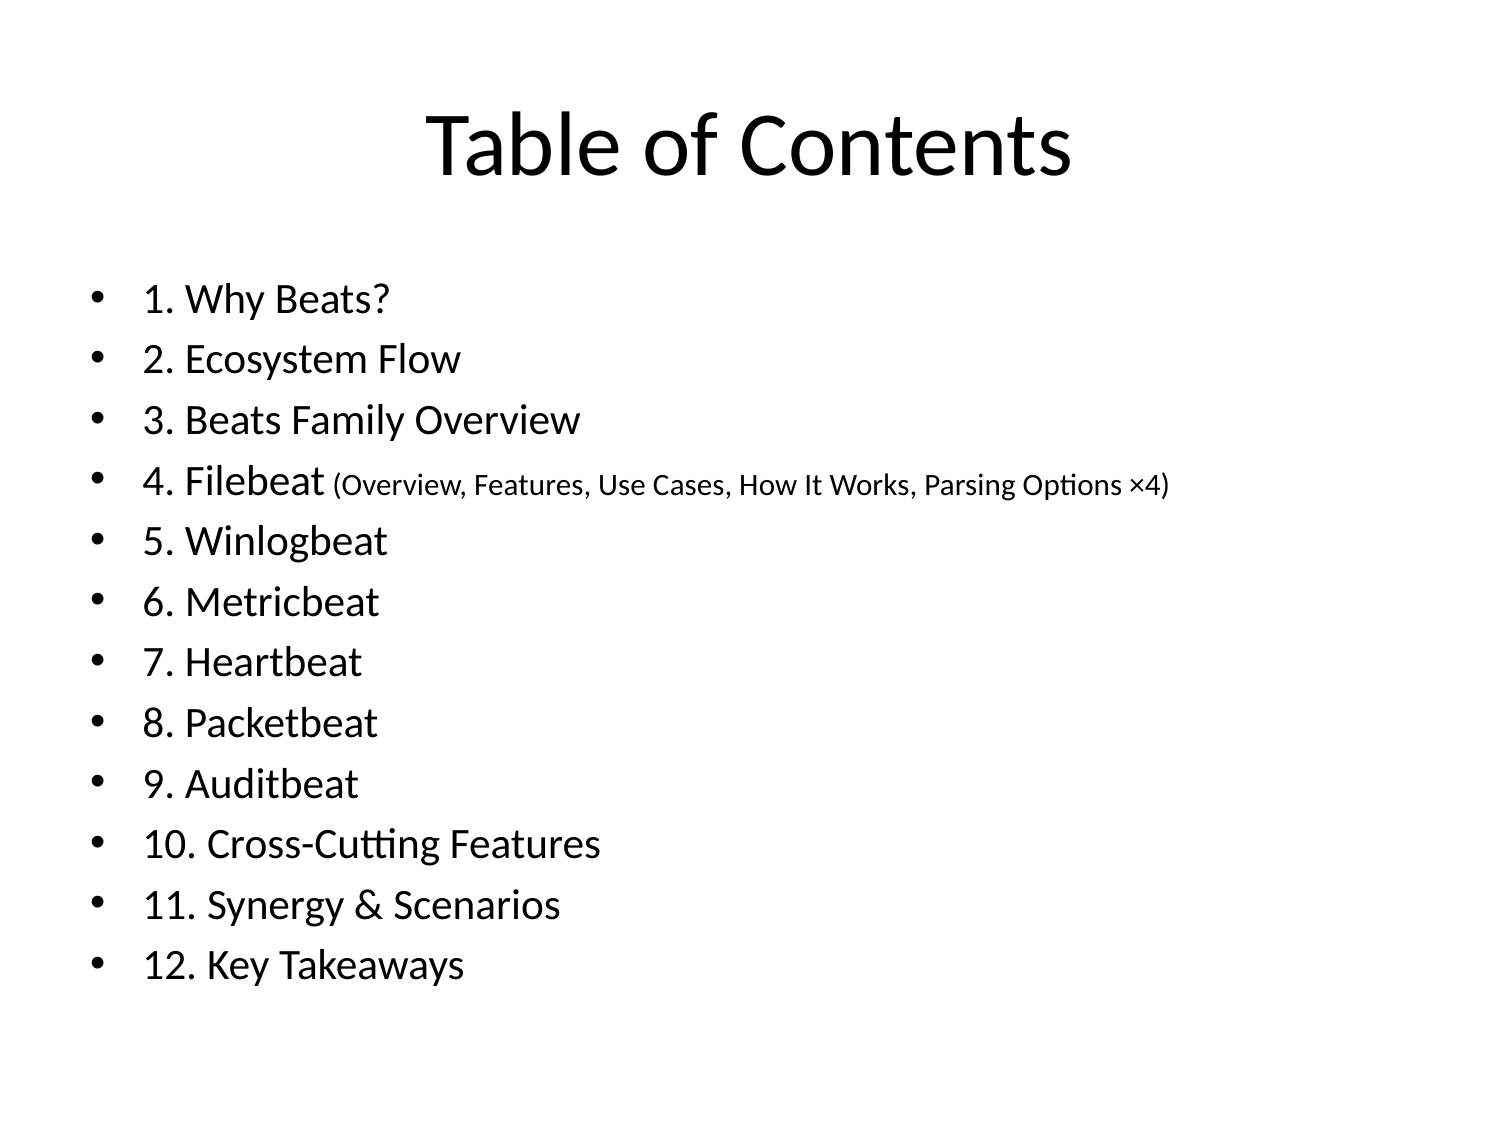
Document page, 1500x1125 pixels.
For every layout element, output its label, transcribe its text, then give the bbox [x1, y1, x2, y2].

list 1. Why Beats? 2. Ecosystem Flow 3. Beats Family Overview 4. Filebeat (Overview, Features, Use Cases, How It Works, Parsing Options ×4) 5. Winlogbeat 6. Metricbeat 7. Heartbeat 8. Packetbeat 9. Auditbeat 10. Cross-Cutting Features 11. Synergy & Scenarios 12. Key Takeaways [75, 262, 1400, 1005]
title Table of Contents [75, 45, 1425, 233]
